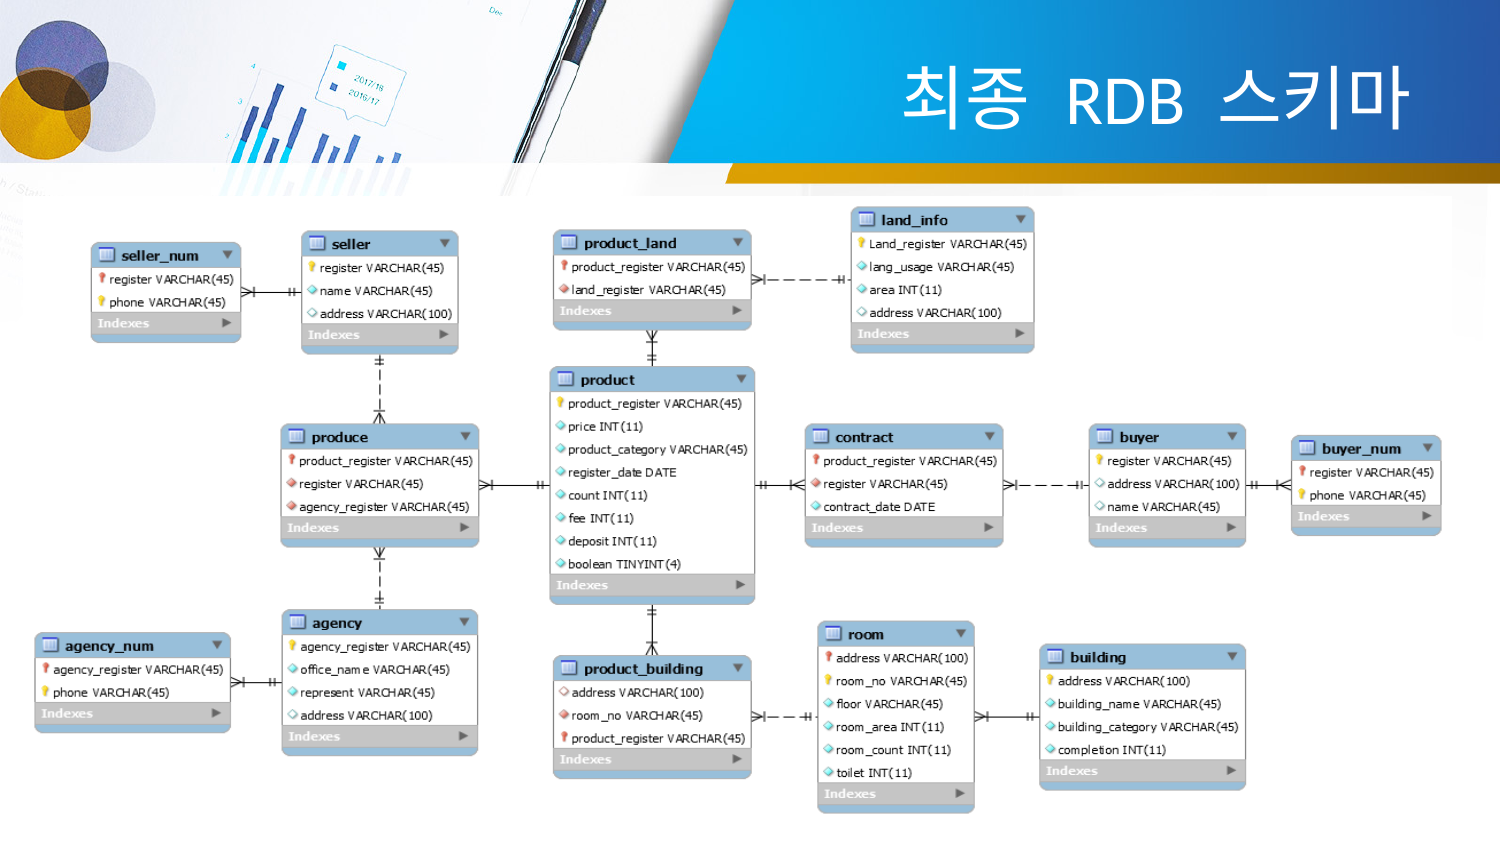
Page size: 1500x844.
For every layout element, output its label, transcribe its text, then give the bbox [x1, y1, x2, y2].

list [23, 196, 1452, 823]
picture [0, 0, 1500, 844]
title 최종 RDB 스키마 [73, 46, 1427, 147]
